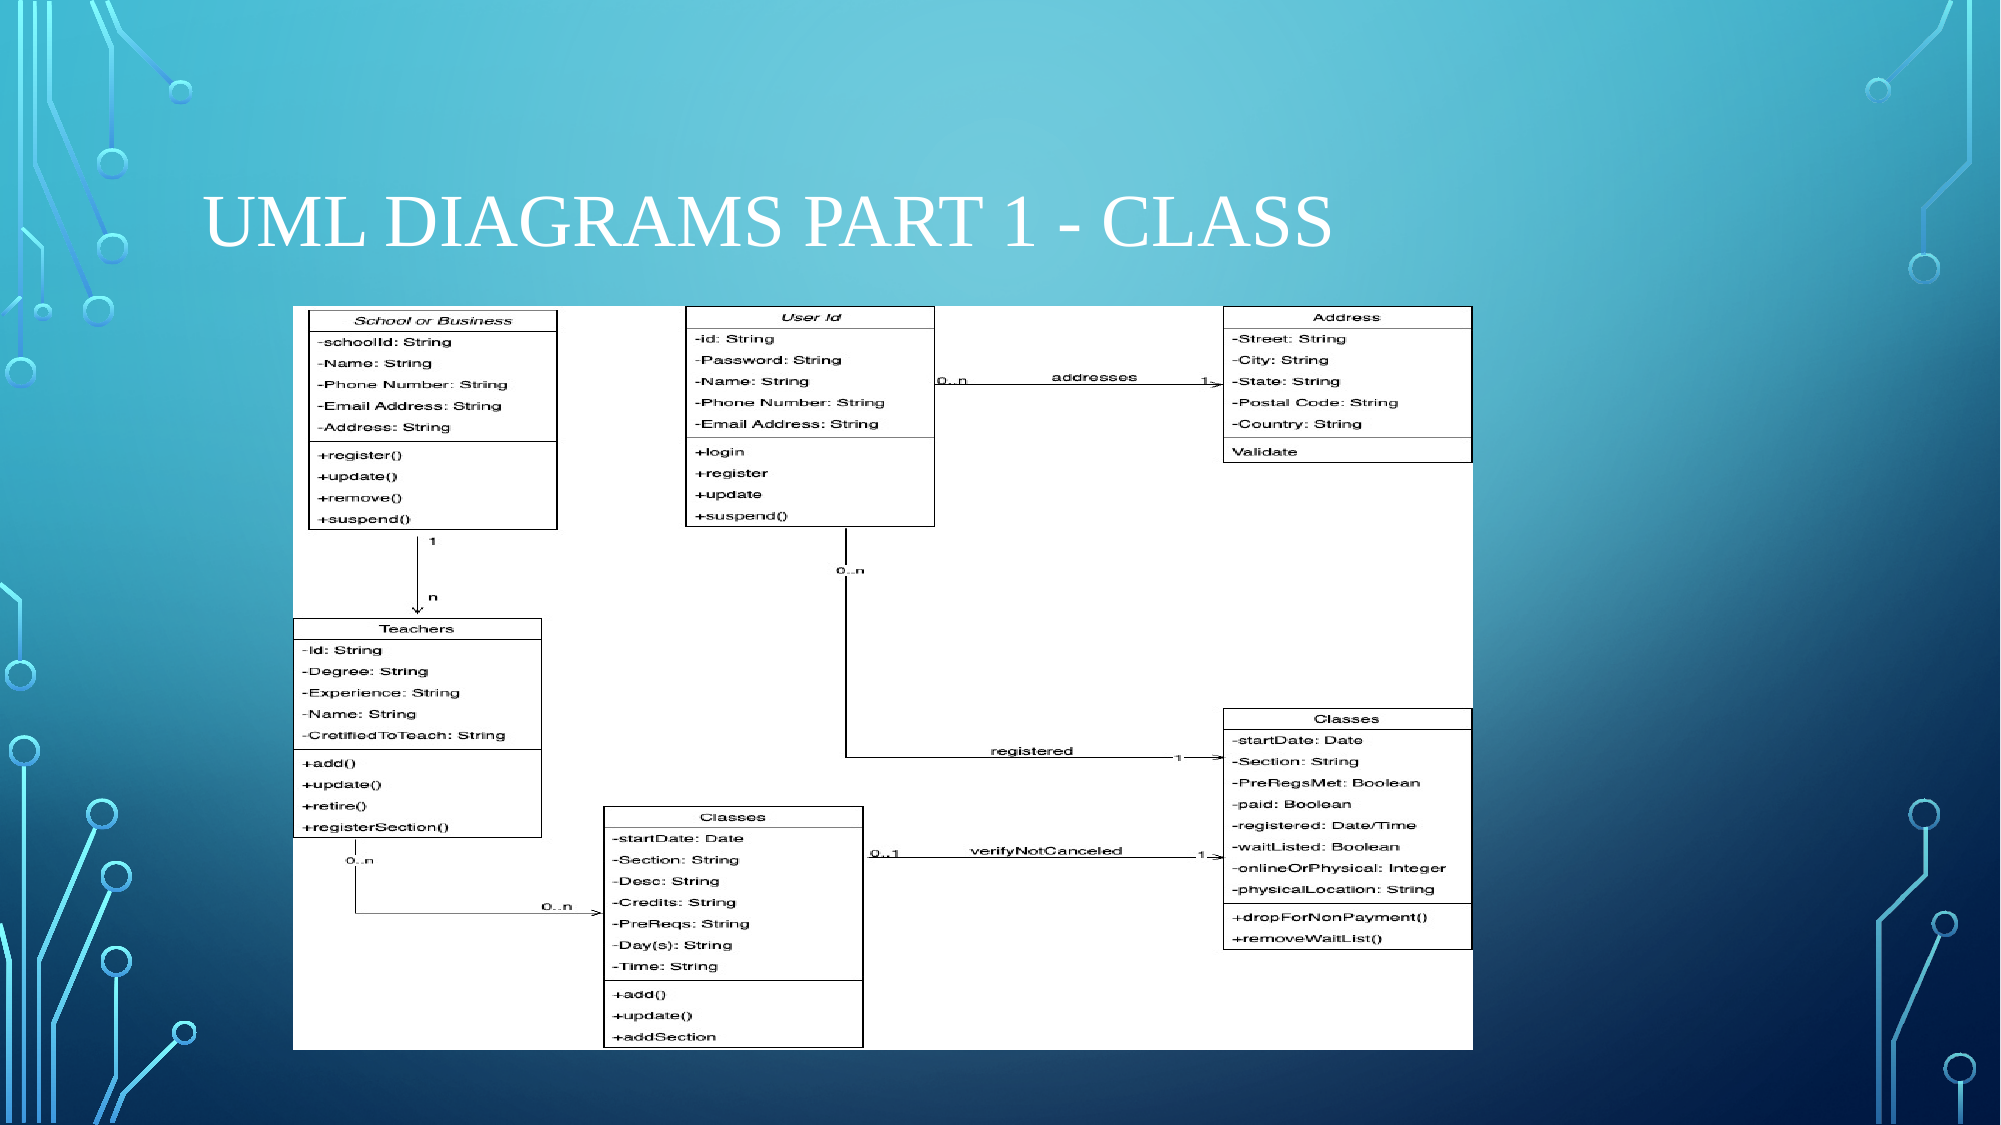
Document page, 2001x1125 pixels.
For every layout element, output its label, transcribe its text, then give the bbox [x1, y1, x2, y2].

title UML Diagrams Part 1 - Class [187, 101, 1813, 344]
picture [293, 306, 1473, 1051]
